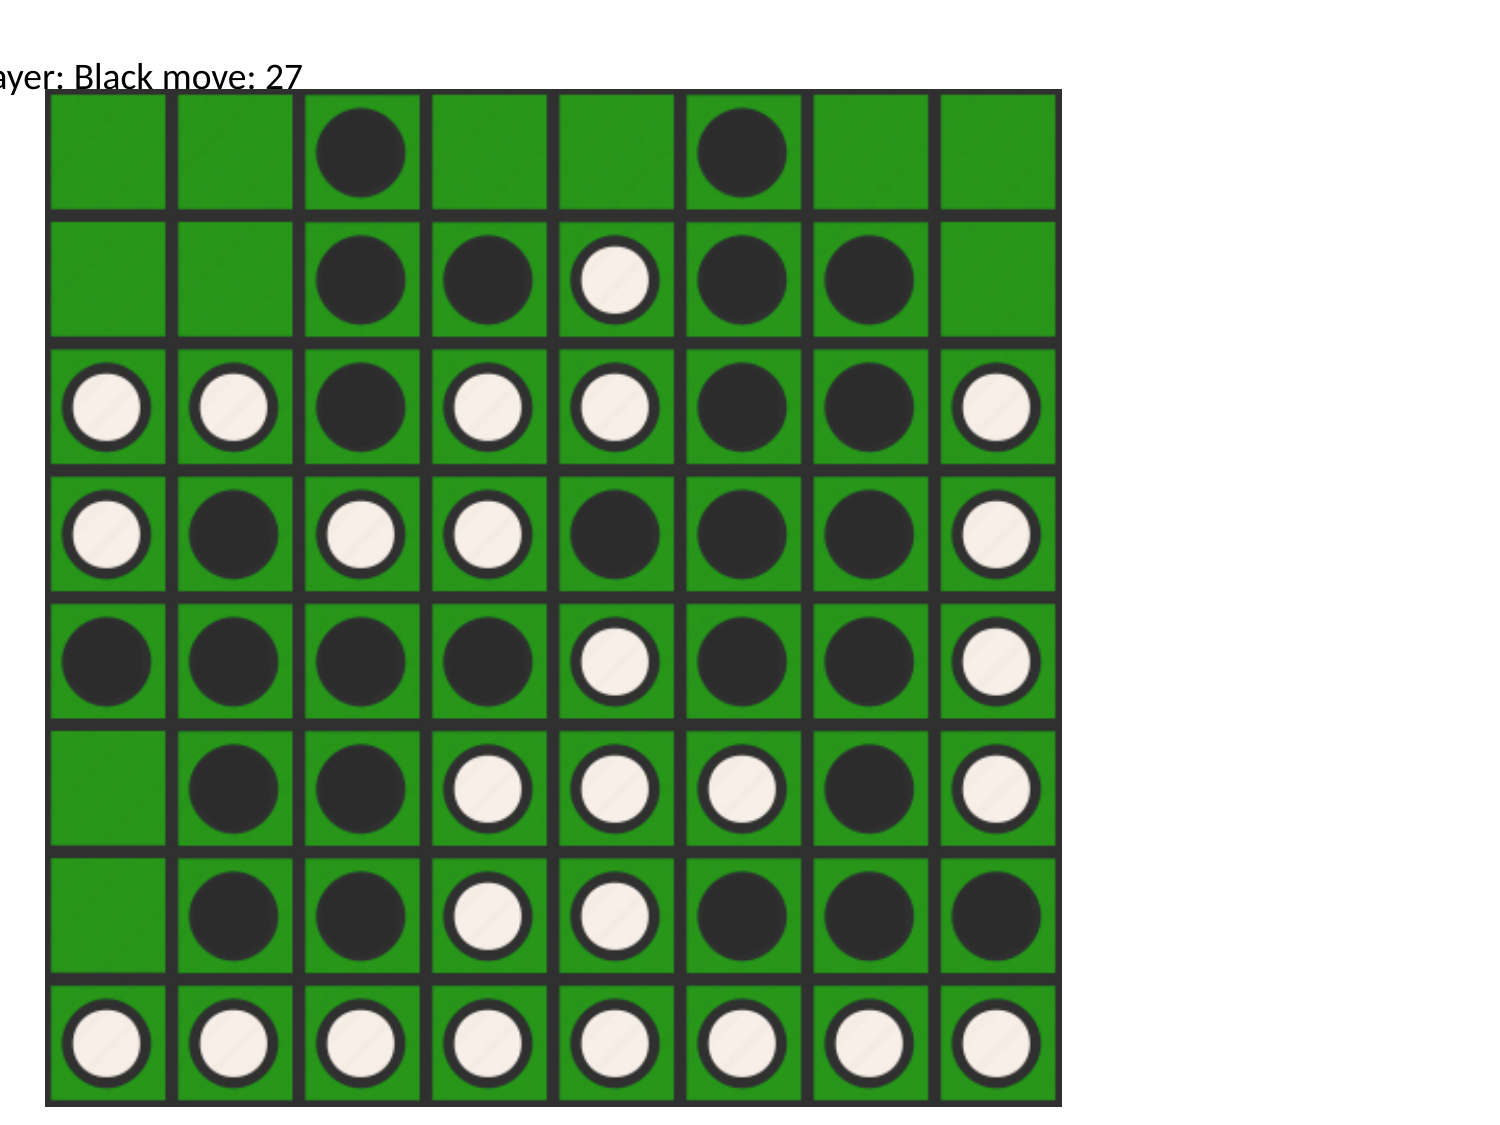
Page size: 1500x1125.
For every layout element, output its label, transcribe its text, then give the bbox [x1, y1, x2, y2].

text_box turn: 49 player: Black move: 27 [0, 44, 319, 105]
picture [44, 89, 1062, 1107]
